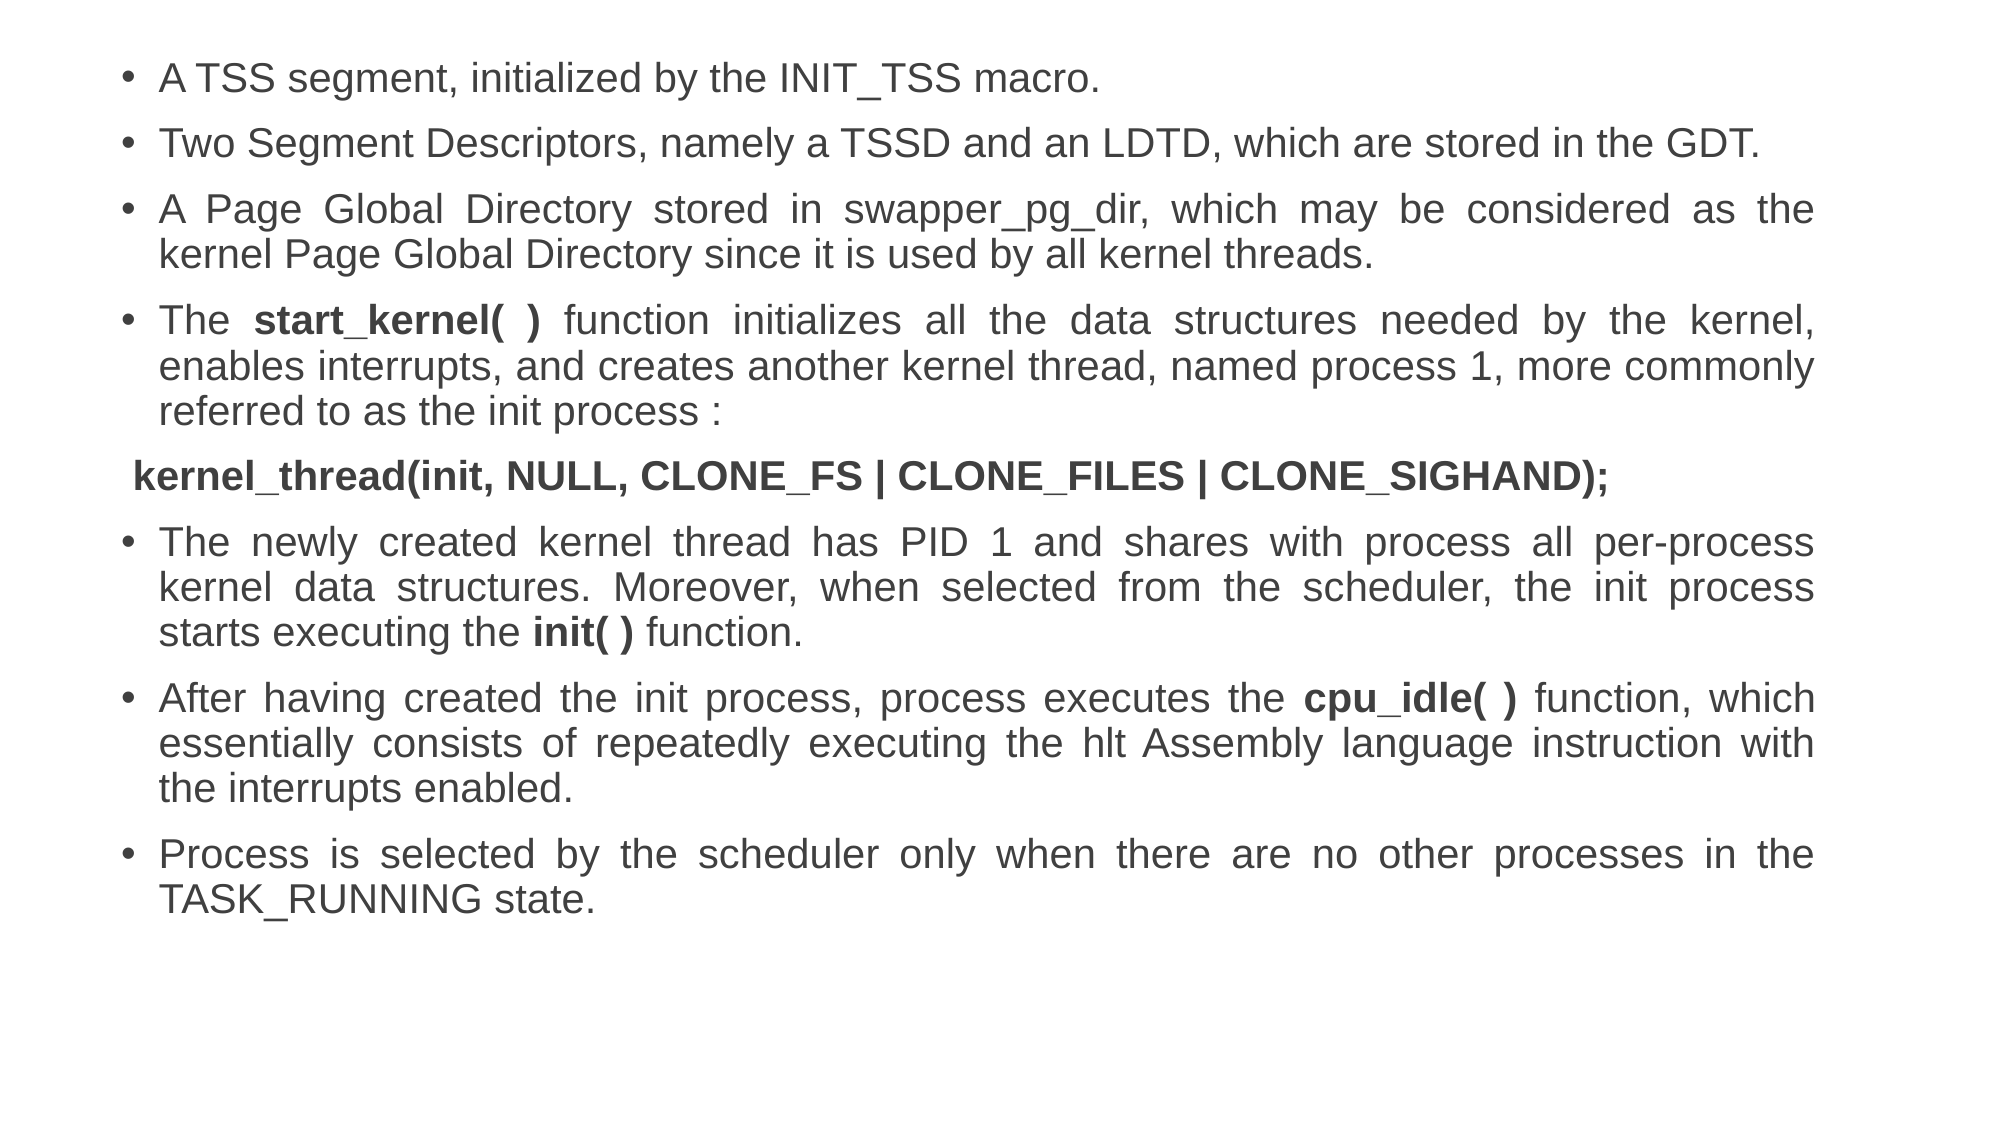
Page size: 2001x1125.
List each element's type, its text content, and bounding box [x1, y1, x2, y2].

list A TSS segment, initialized by the INIT_TSS macro. Two Segment Descriptors, namely a TSSD and an LDTD, which are stored in the GDT. A Page Global Directory stored in swapper_pg_dir, which may be considered as the kernel Page Global Directory since it is used by all kernel threads. The start_kernel( ) function initializes all the data structures needed by the kernel, enables interrupts, and creates another kernel thread, named process 1, more commonly referred to as the init process : kernel_thread(init, NULL, CLONE_FS | CLONE_FILES | CLONE_SIGHAND); The newly created kernel thread has PID 1 and shares with process all per-process kernel data structures. Moreover, when selected from the scheduler, the init process starts executing the init( ) function. After having created the init process, process executes the cpu_idle( ) function, which essentially consists of repeatedly executing the hlt Assembly language instruction with the interrupts enabled. Process is selected by the scheduler only when there are no other processes in the TASK_RUNNING state. [106, 48, 1832, 1103]
